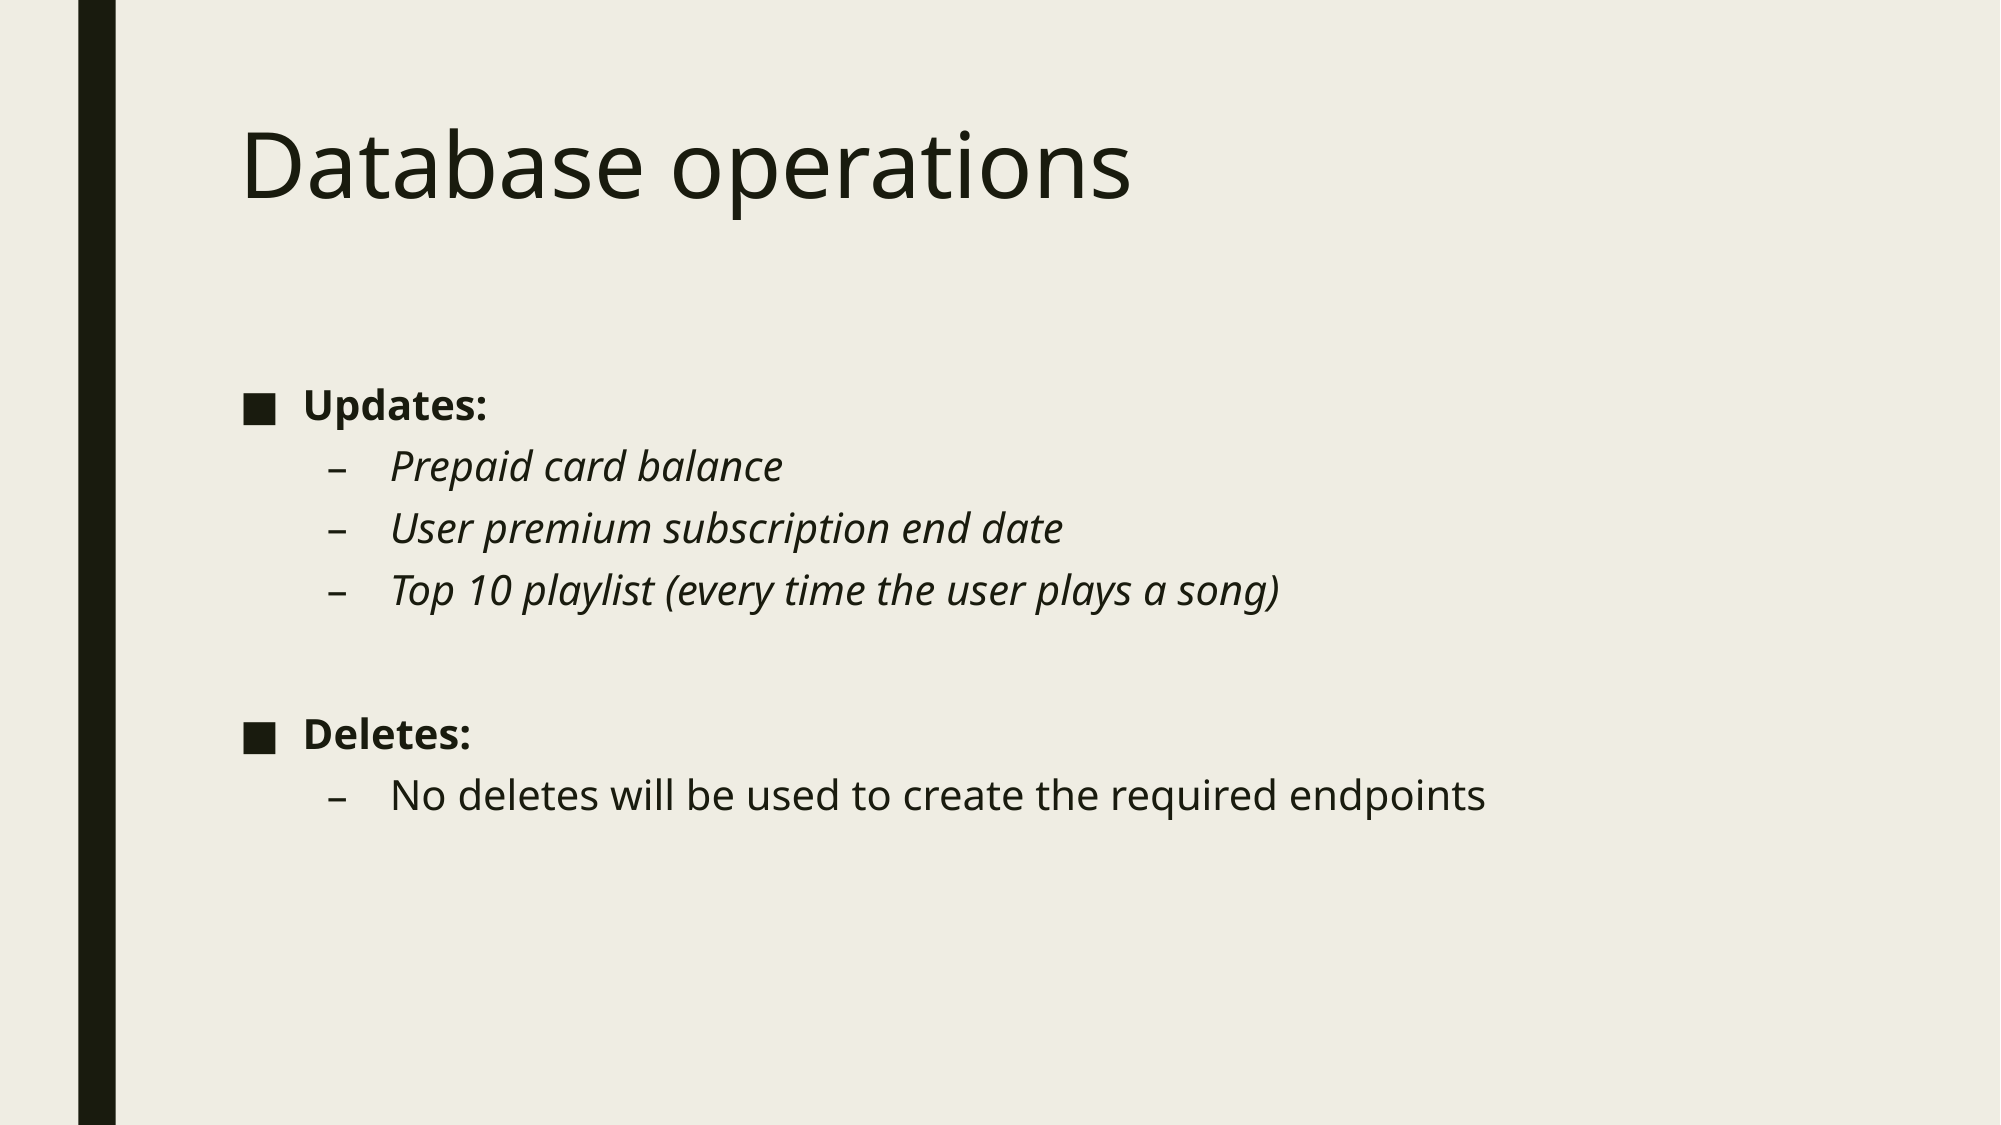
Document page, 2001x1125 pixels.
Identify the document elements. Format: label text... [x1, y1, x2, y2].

title Database operations [225, 112, 1800, 357]
list Updates: Prepaid card balance User premium subscription end date Top 10 playlist (every time the user plays a song) Deletes: No deletes will be used to create the required endpoints [225, 375, 1800, 963]
